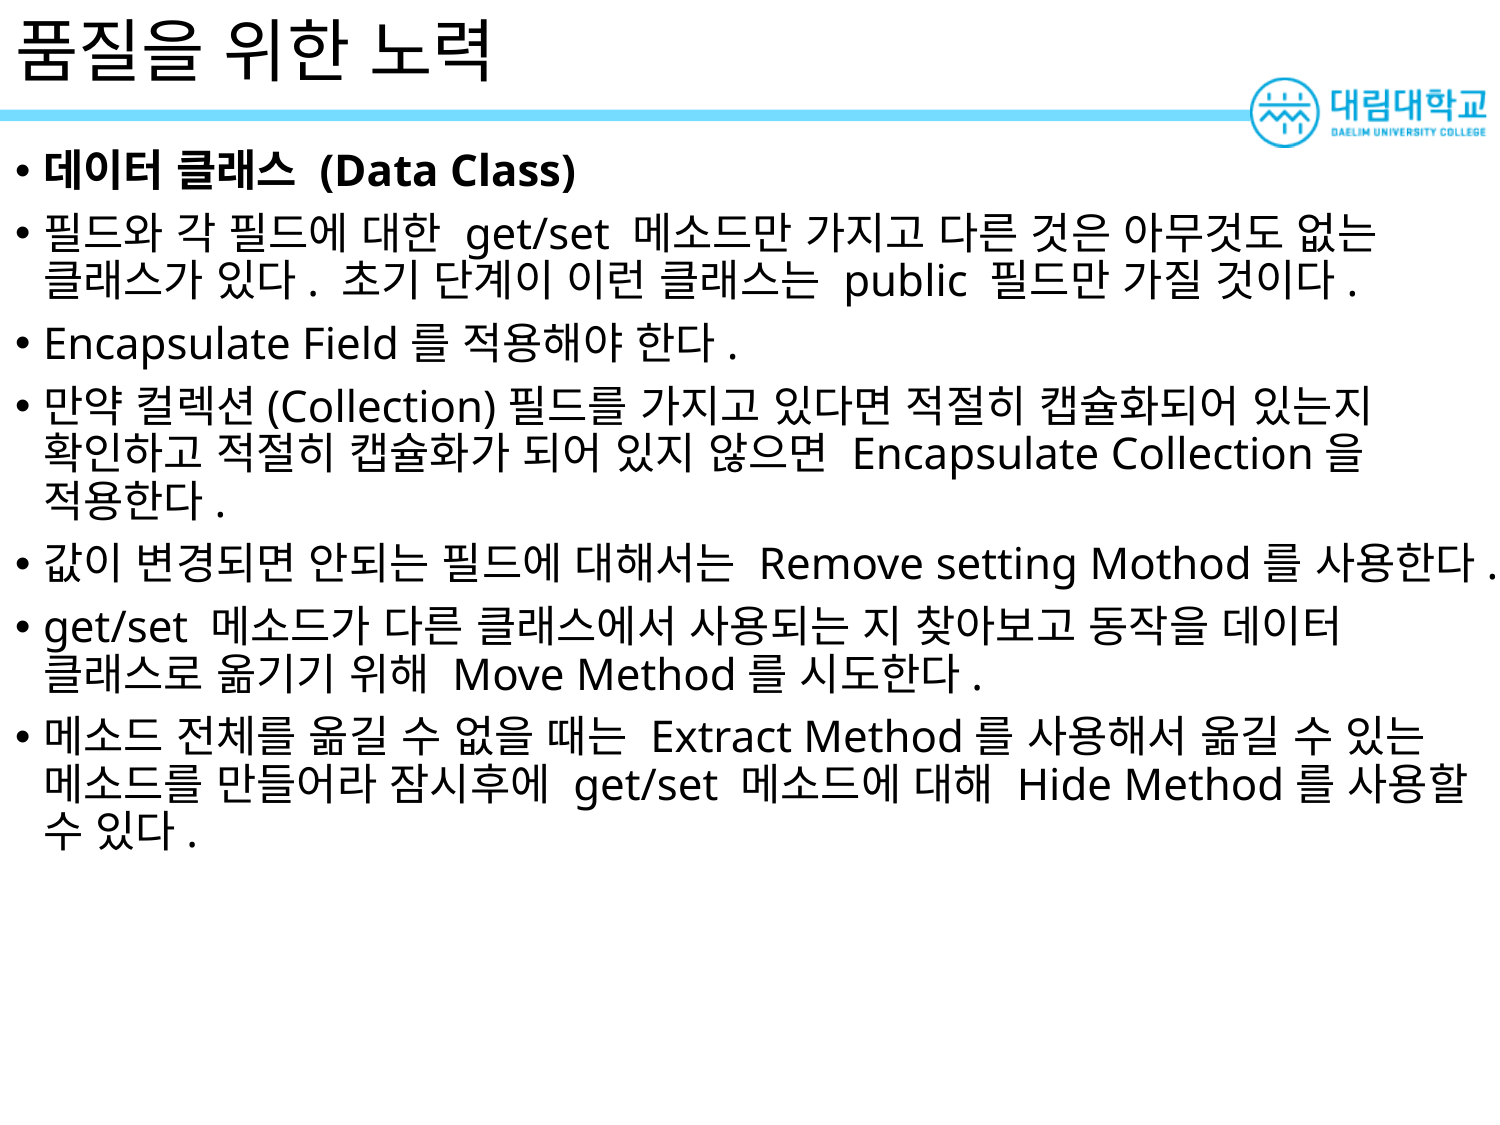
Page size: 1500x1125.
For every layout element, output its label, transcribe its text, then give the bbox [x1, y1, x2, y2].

picture [1250, 108, 1487, 141]
title 품질을 위한 노력 [0, 0, 1500, 108]
picture [1476, 108, 1487, 115]
list 데이터 클래스 (Data Class) 필드와 각 필드에 대한 get/set 메소드만 가지고 다른 것은 아무것도 없는 클래스가 있다. 초기 단계이 이런 클래스는 public 필드만 가질 것이다. Encapsulate Field를 적용해야 한다. 만약 컬렉션(Collection)필드를 가지고 있다면 적절히 캡슐화되어 있는지 확인하고 적절히 캡슐화가 되어 있지 않으면 Encapsulate Collection을 적용한다. 값이 변경되면 안되는 필드에 대해서는 Remove setting Mothod를 사용한다. get/set 메소드가 다른 클래스에서 사용되는 지 찾아보고 동작을 데이터 클래스로 옮기기 위해 Move Method를 시도한다. 메소드 전체를 옮길 수 없을 때는 Extract Method를 사용해서 옮길 수 있는 메소드를 만들어라 잠시후에 get/set 메소드에 대해 Hide Method를 사용할 수 있다. [0, 141, 1500, 1070]
